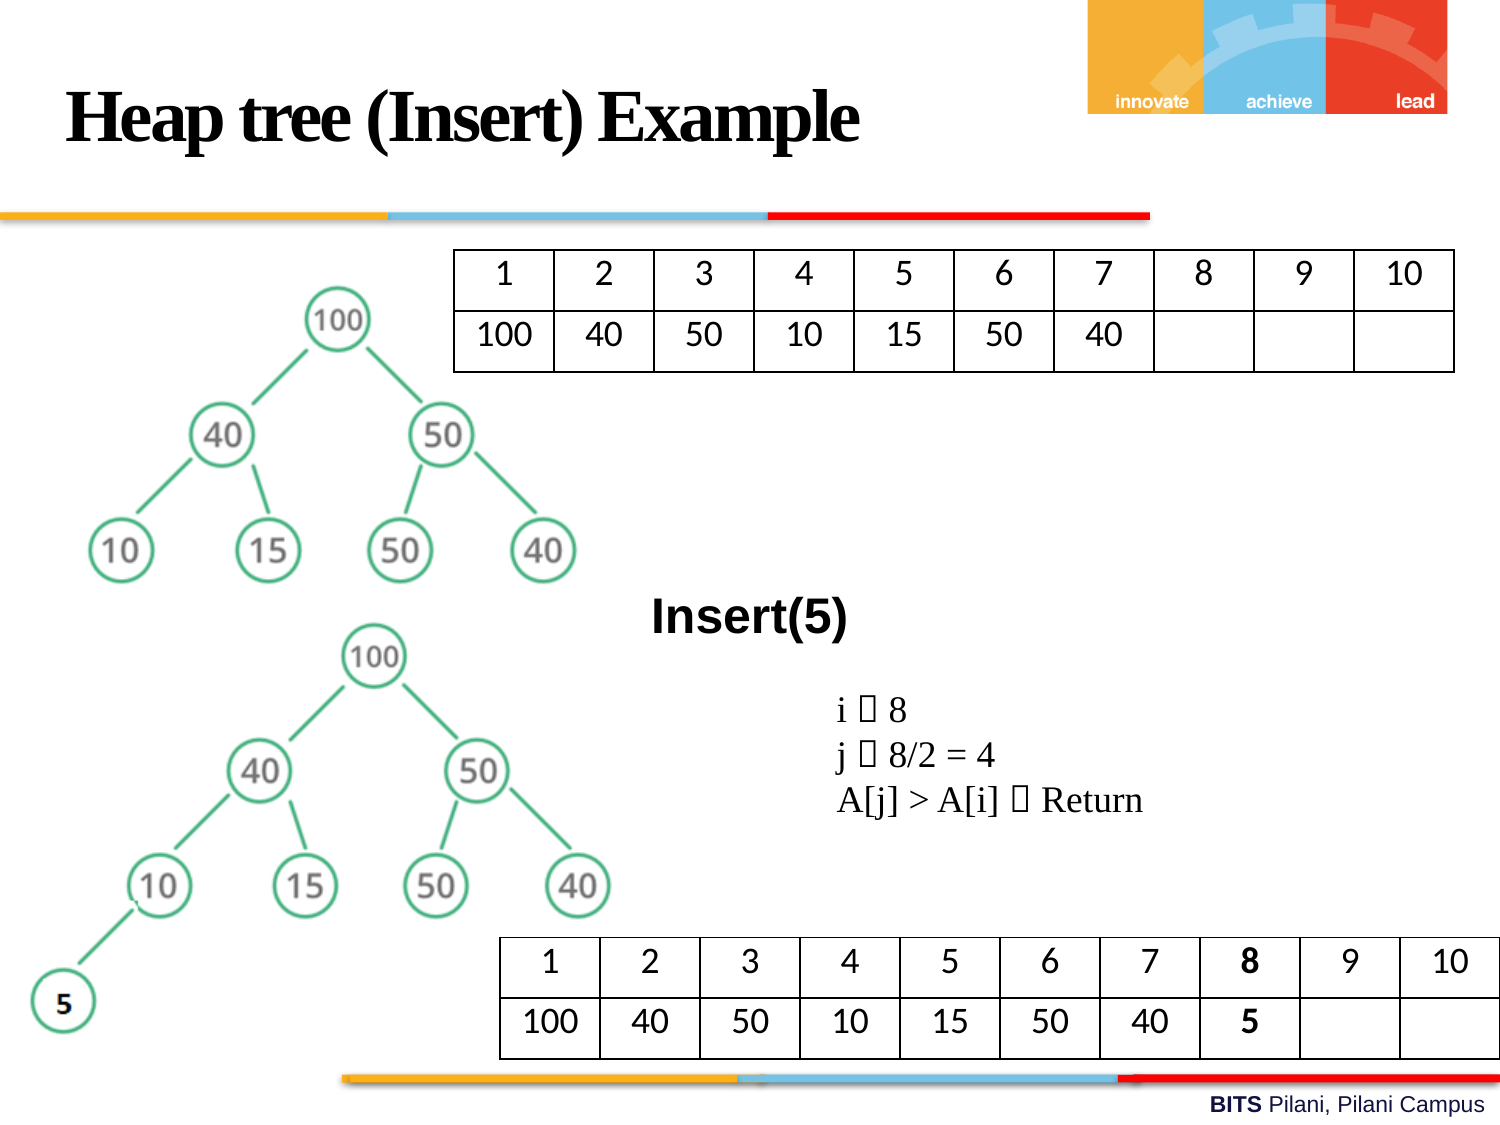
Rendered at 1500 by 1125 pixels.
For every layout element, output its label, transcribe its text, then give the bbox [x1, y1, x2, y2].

table_header 9 [1255, 251, 1353, 310]
table_cell 5 [1201, 999, 1299, 1058]
text_box Insert(5) [636, 576, 864, 651]
table_header 1 [455, 251, 553, 260]
table_cell 50 [701, 999, 799, 1058]
table_cell 50 [655, 312, 753, 371]
table_cell 100 [501, 1053, 599, 1058]
table_cell 40 [603, 312, 653, 371]
table_cell [1155, 312, 1253, 371]
table_cell [1401, 999, 1499, 1058]
table_header 5 [855, 251, 953, 310]
picture [14, 262, 630, 1045]
table_cell [1255, 312, 1353, 371]
table_cell 40 [601, 999, 699, 1058]
table_header 3 [655, 251, 753, 310]
table_header 4 [801, 938, 899, 997]
picture [1087, 0, 1448, 114]
table_cell [1301, 999, 1399, 1058]
table_header 9 [1301, 938, 1399, 997]
table_cell 50 [955, 312, 1053, 371]
text_box i  8 j  8/2 = 4 A[j] > A[i]  Return [812, 677, 1500, 828]
table_header 2 [635, 938, 699, 997]
table_header 4 [755, 251, 853, 310]
table_cell 10 [801, 999, 899, 1058]
table_cell 10 [755, 312, 853, 371]
table_header 7 [1101, 938, 1199, 997]
table_header 6 [1001, 938, 1099, 997]
table_cell 40 [1101, 999, 1199, 1058]
table_header 8 [1201, 938, 1299, 997]
table_cell 15 [855, 312, 953, 371]
table_cell 40 [1055, 312, 1153, 371]
table_cell [1355, 312, 1453, 371]
table_header 3 [701, 938, 799, 997]
table_header 8 [1155, 251, 1253, 310]
table_cell 15 [901, 999, 999, 1058]
table_header 5 [901, 938, 999, 997]
table_header 2 [555, 251, 653, 310]
list Heap tree (Insert) Example [50, 24, 1088, 213]
table_cell 50 [1001, 999, 1099, 1058]
table_header 10 [1401, 938, 1499, 997]
table_header 6 [955, 251, 1053, 310]
table_header 10 [1355, 251, 1453, 310]
table_header 7 [1055, 251, 1153, 310]
